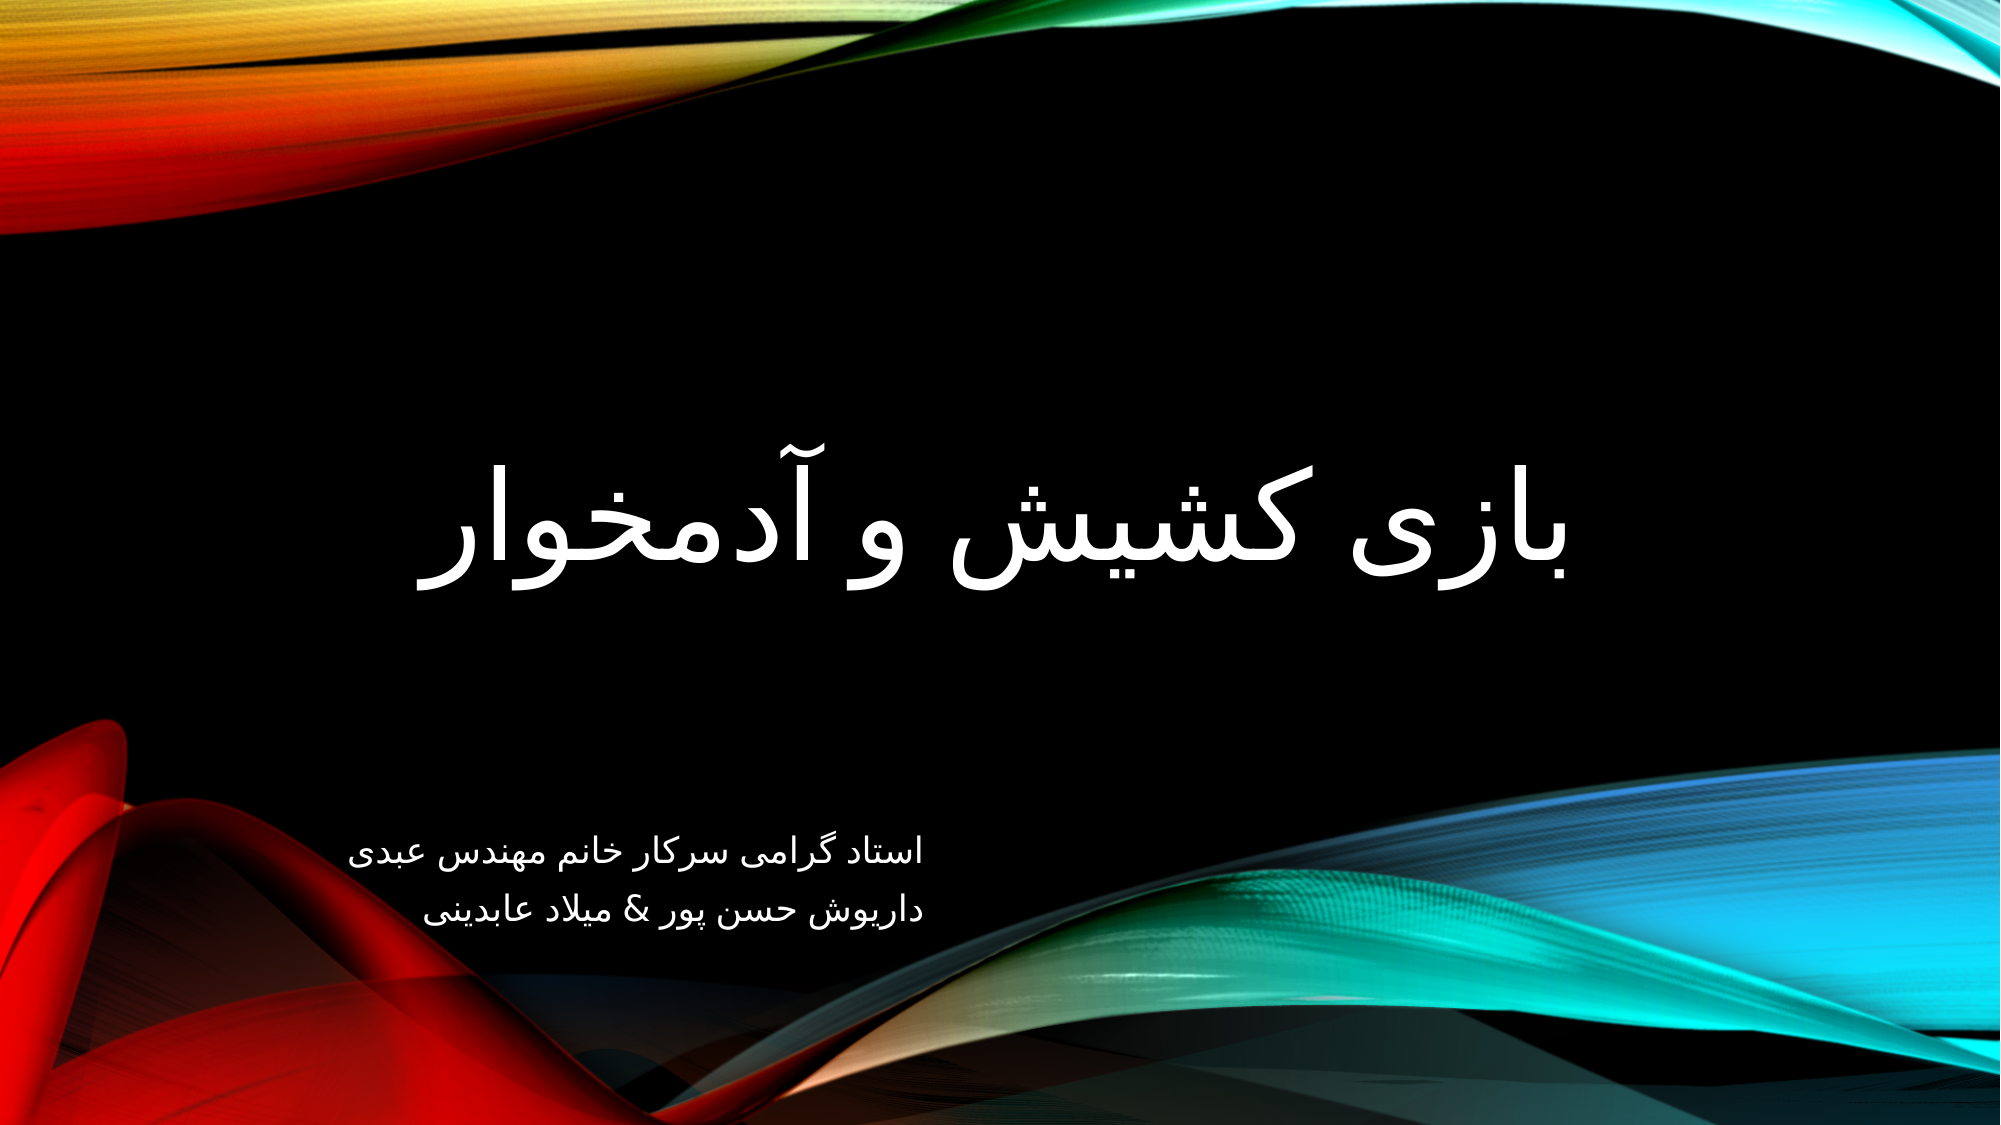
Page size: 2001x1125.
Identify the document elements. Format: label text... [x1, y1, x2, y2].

picture [0, 717, 2000, 1125]
subtitle استاد گرامی سرکار خانم مهندس عبدی داریوش حسن پور & میلاد عابدینی [34, 825, 940, 938]
picture [0, 0, 2000, 237]
title بازی کشیش و آدمخوار [225, 295, 1775, 596]
